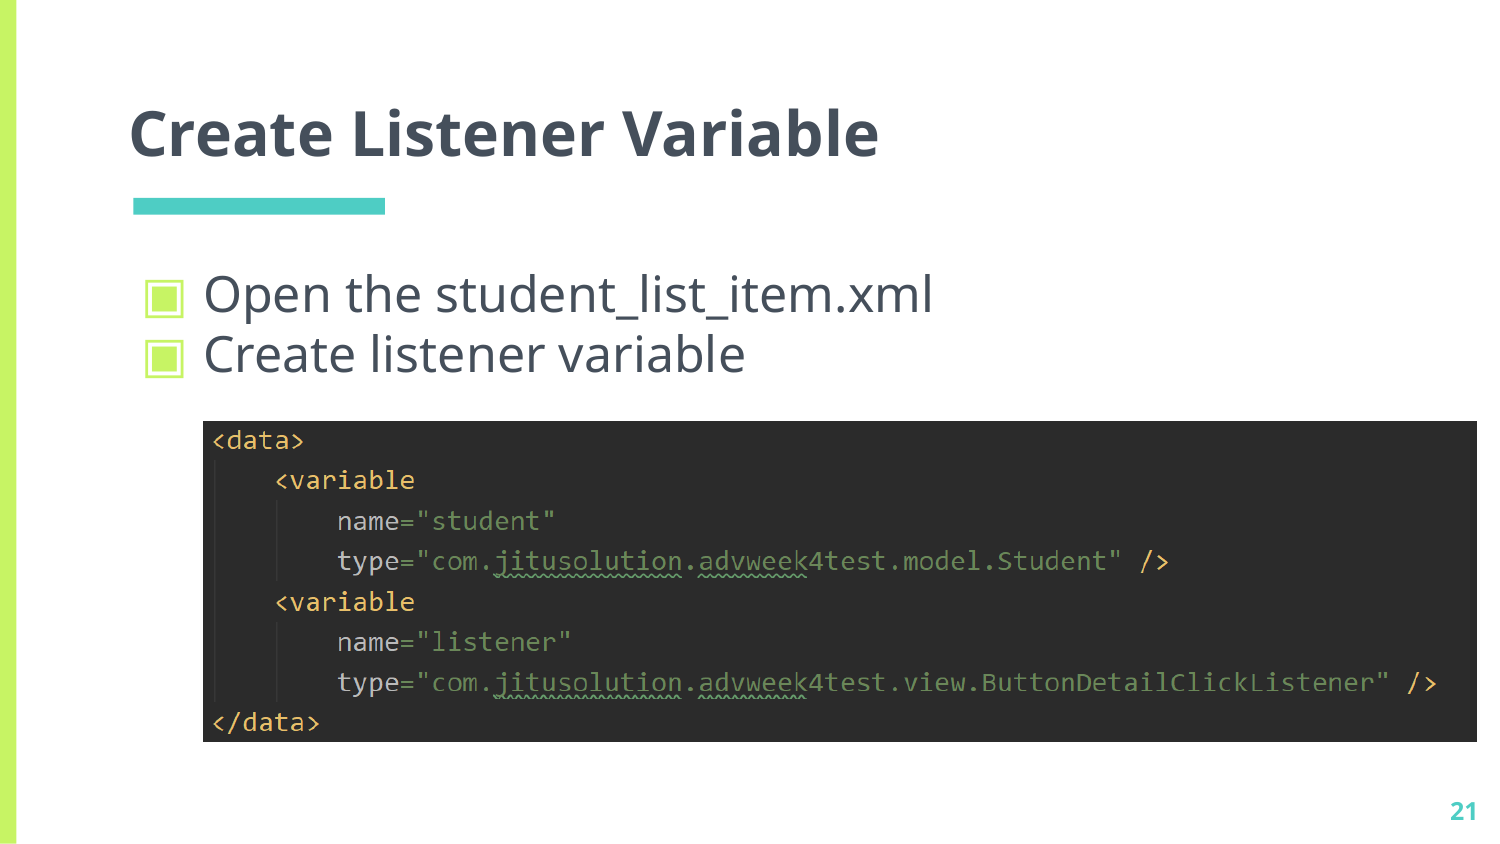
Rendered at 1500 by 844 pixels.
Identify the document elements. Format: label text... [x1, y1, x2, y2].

list Open the student_list_item.xml Create listener variable [113, 247, 1387, 719]
slide_number 21 [1403, 780, 1494, 832]
title Create Listener Variable [113, 24, 1387, 184]
picture [202, 421, 1477, 742]
